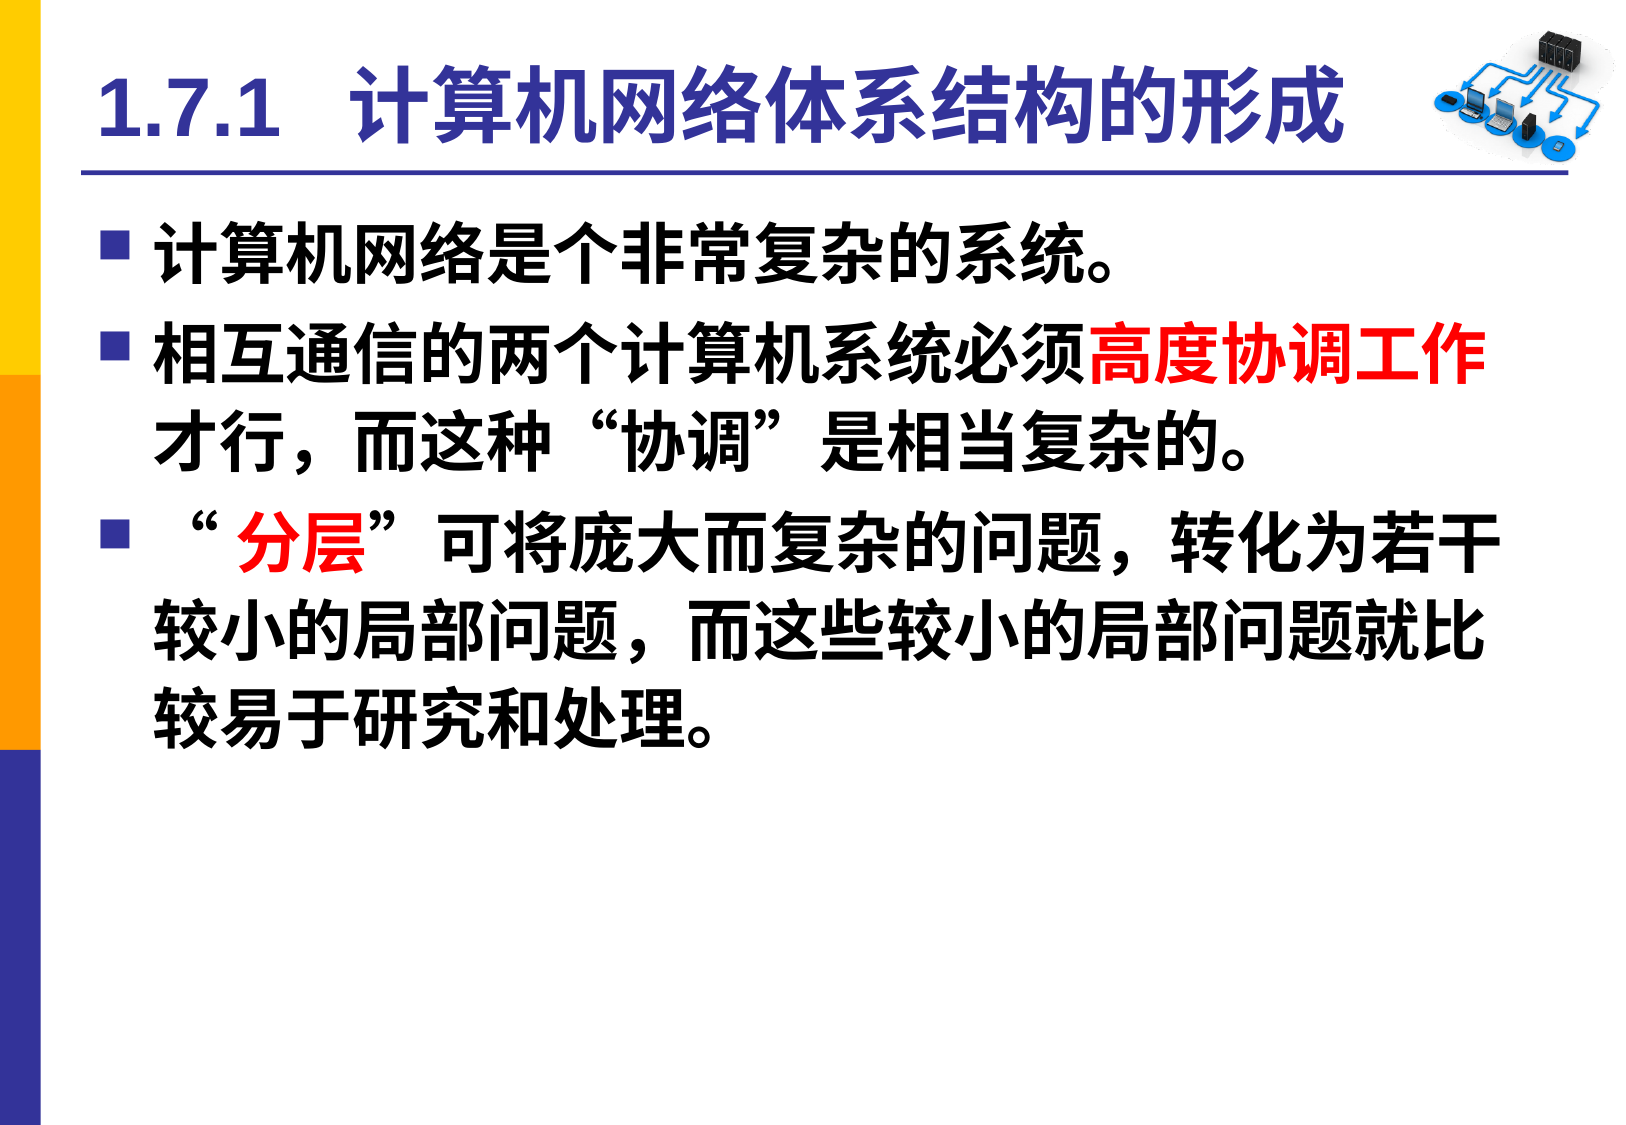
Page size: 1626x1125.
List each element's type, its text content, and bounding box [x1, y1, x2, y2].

title 1.7.1 计算机网络体系结构的形成 [81, 30, 1569, 161]
picture [1431, 30, 1616, 165]
list 计算机网络是个非常复杂的系统。 相互通信的两个计算机系统必须高度协调工作才行，而这种“协调”是相当复杂的。 “分层”可将庞大而复杂的问题，转化为若干较小的局部问题，而这些较小的局部问题就比较易于研究和处理。 [81, 196, 1569, 1006]
